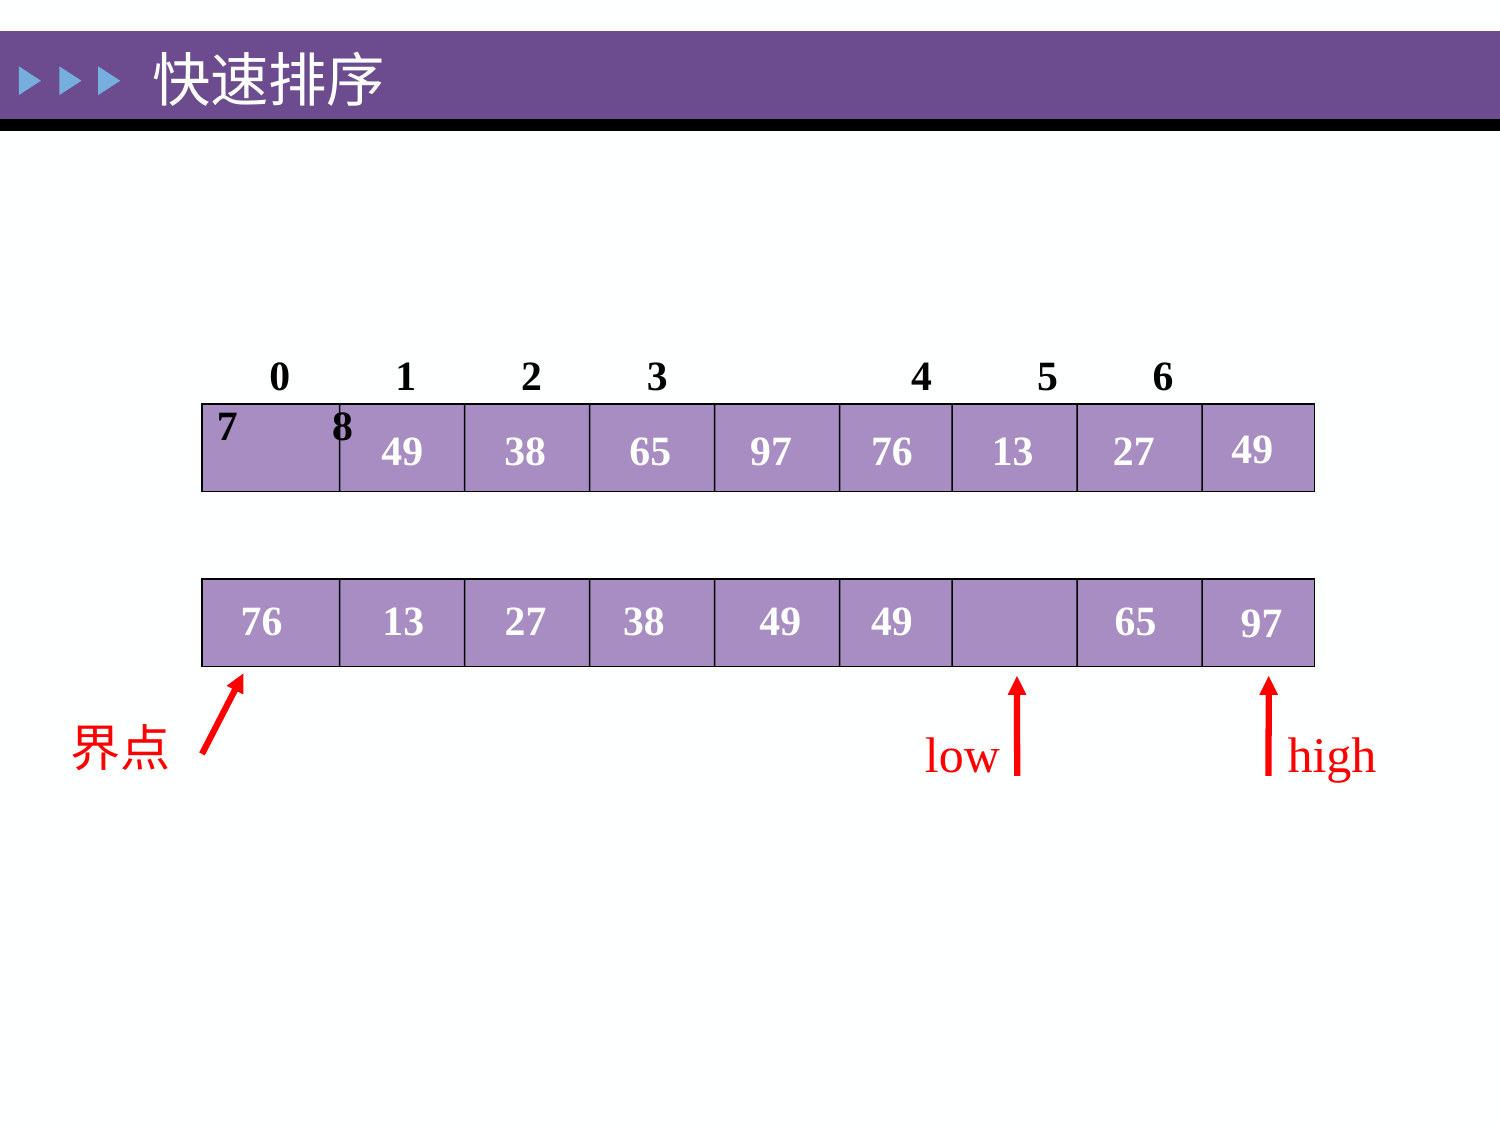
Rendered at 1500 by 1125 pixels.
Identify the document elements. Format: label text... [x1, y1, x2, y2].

text_box 0 1 2 3 4 5 6 7 8 [202, 341, 1315, 403]
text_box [201, 403, 1315, 492]
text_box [1268, 675, 1436, 791]
text_box 快速排序 [137, 35, 538, 124]
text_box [910, 675, 1038, 792]
text_box 界点 [55, 709, 202, 784]
text_box 97 [1319, 588, 1326, 654]
text_box [201, 674, 244, 754]
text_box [201, 578, 1315, 667]
